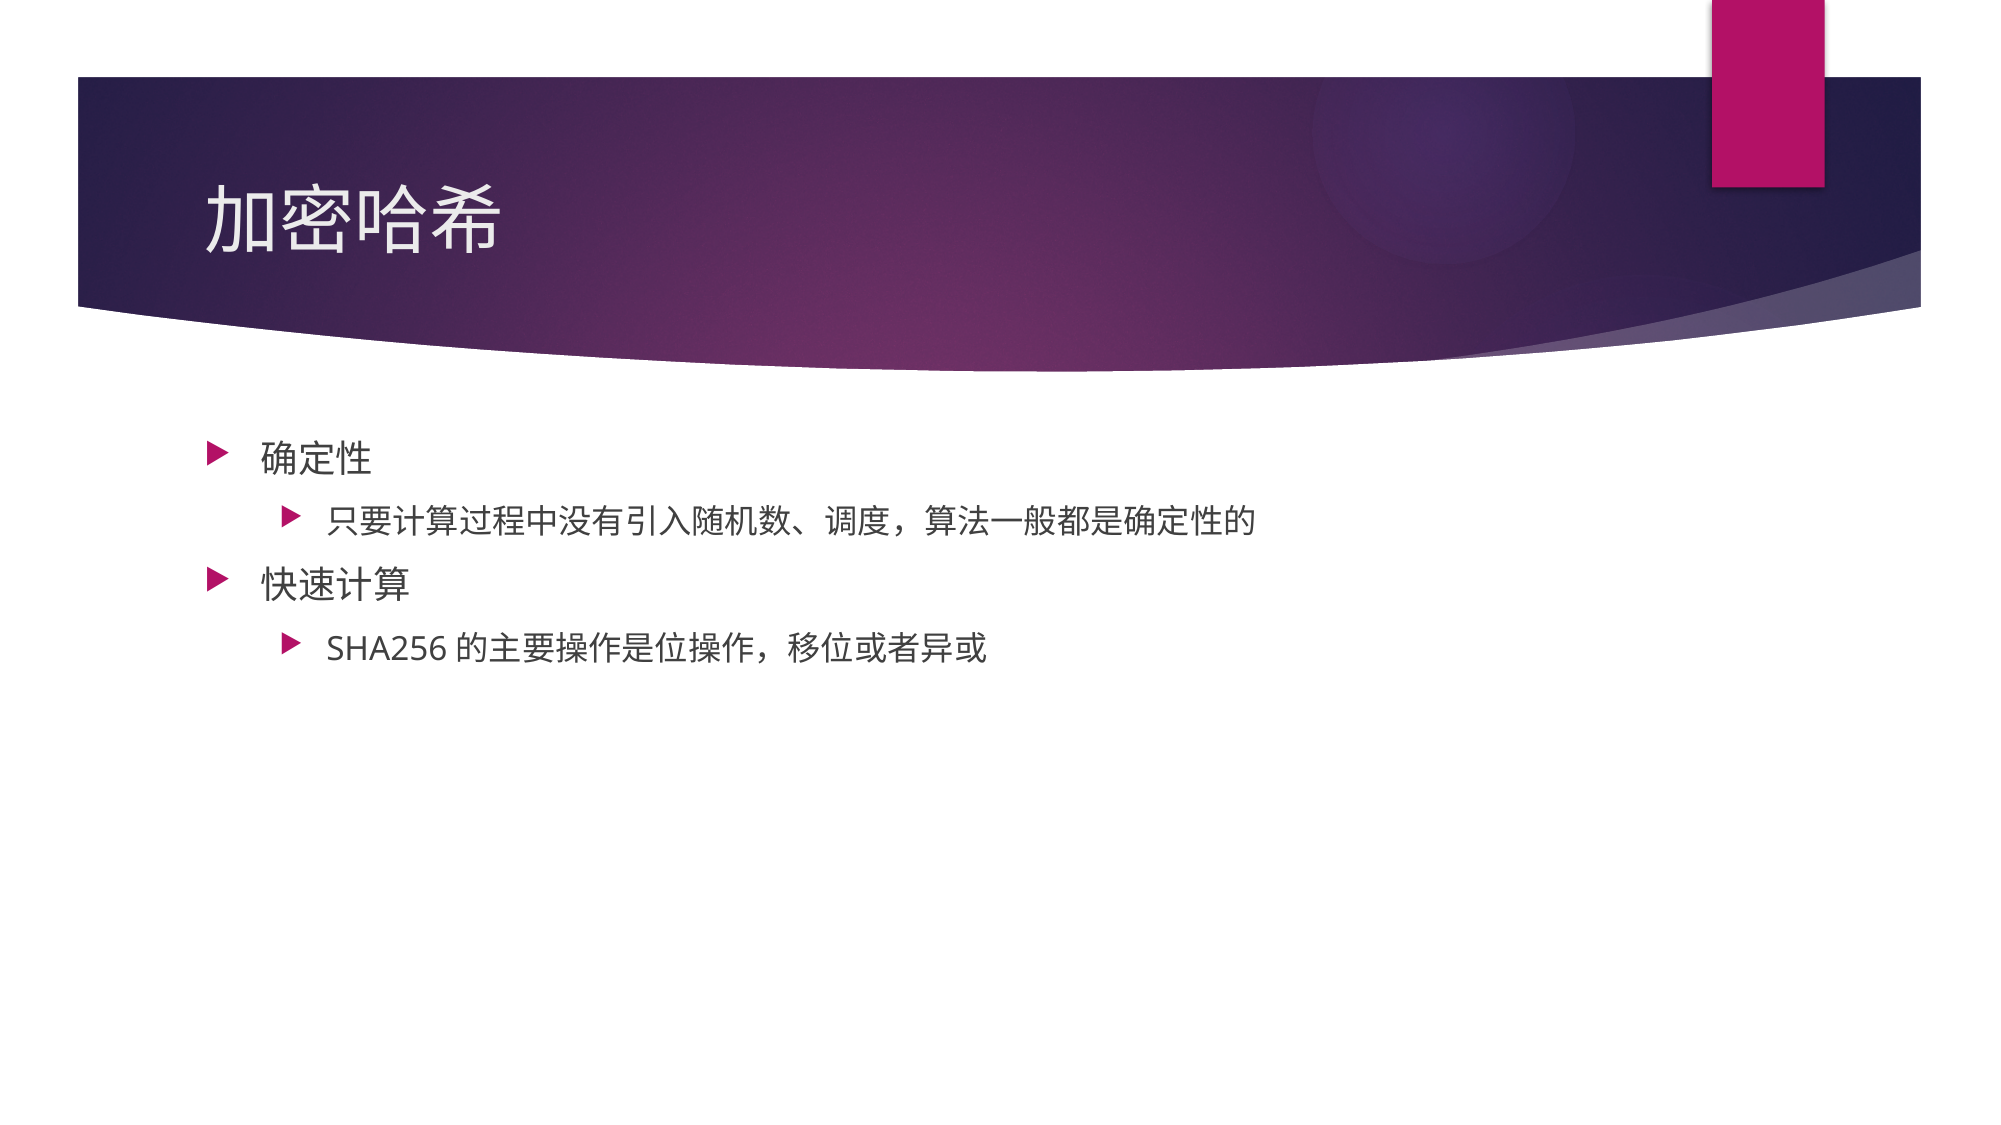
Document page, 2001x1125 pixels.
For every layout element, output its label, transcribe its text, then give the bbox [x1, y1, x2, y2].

title 加密哈希 [189, 159, 1627, 276]
list 确定性 只要计算过程中没有引入随机数、调度，算法一般都是确定性的 快速计算 SHA256的主要操作是位操作，移位或者异或 [189, 427, 1638, 988]
